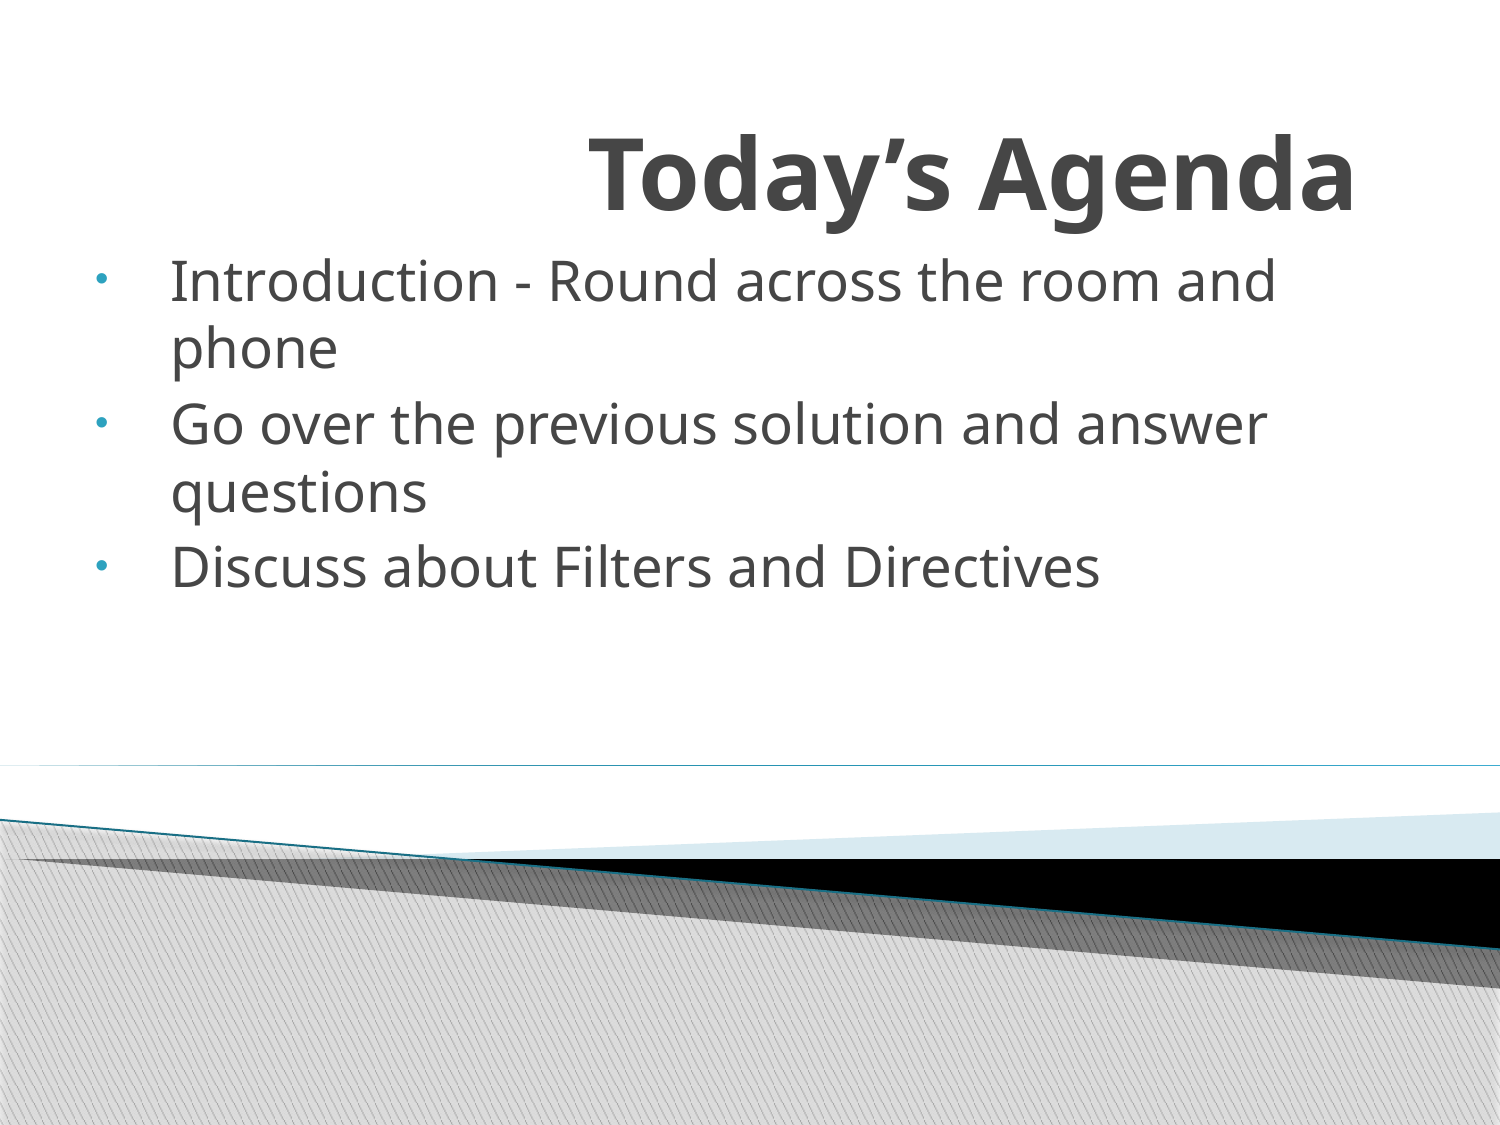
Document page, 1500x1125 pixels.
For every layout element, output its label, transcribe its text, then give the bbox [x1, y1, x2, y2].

picture [5, 859, 1500, 989]
subtitle Introduction - Round across the room and phone Go over the previous solution and answer questions Discuss about Filters and Directives [87, 237, 1400, 850]
title Today’s Agenda [99, 99, 1375, 237]
